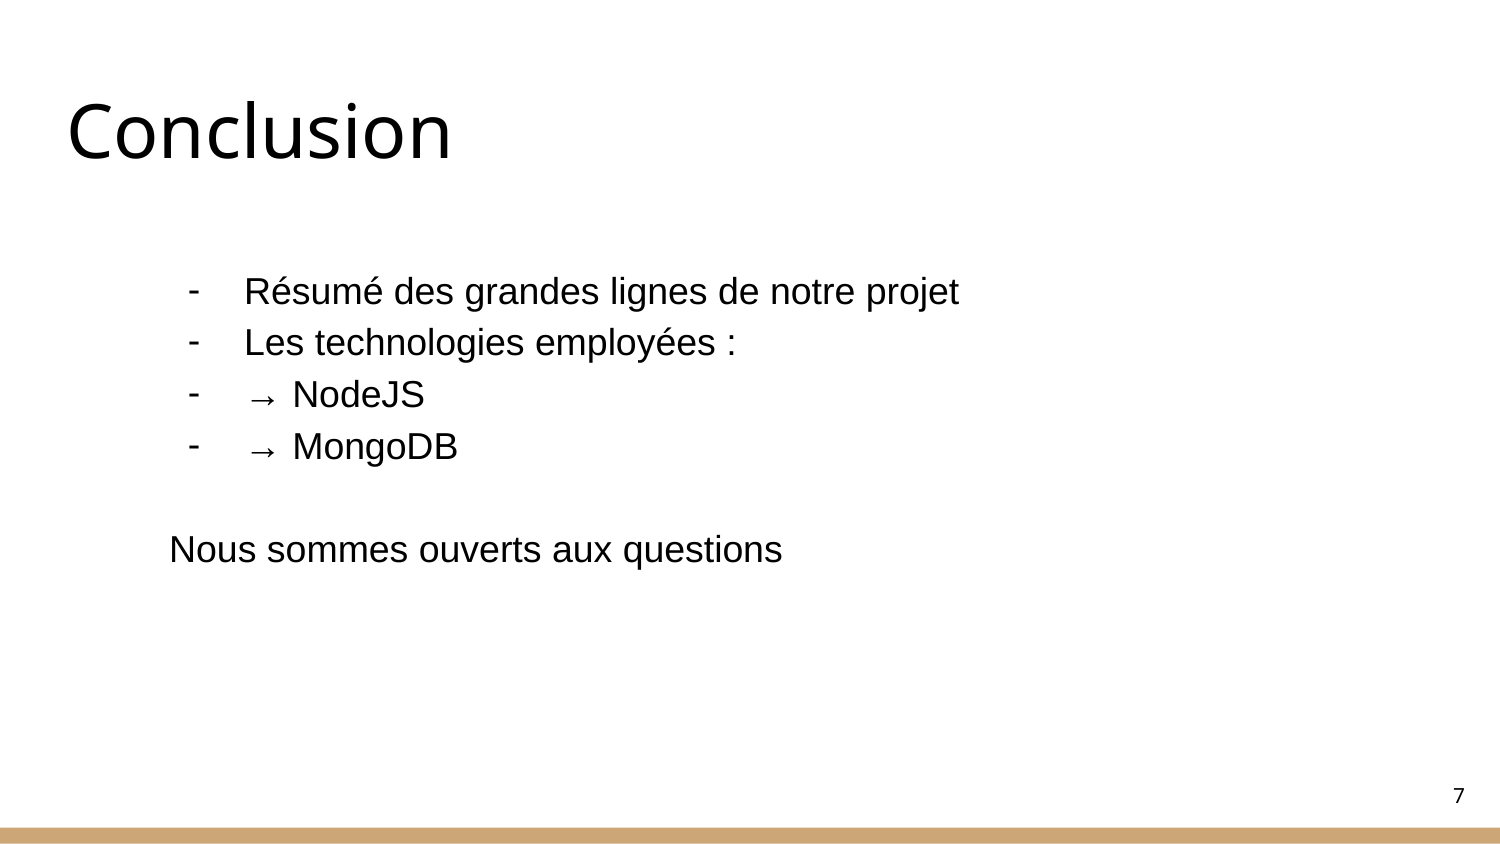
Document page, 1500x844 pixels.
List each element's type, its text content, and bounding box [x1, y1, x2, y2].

text_box Résumé des grandes lignes de notre projet Les technologies employées : → NodeJS → MongoDB Nous sommes ouverts aux questions [154, 244, 1297, 633]
slide_number ‹#› [1389, 764, 1480, 830]
title Conclusion [51, 51, 1449, 189]
